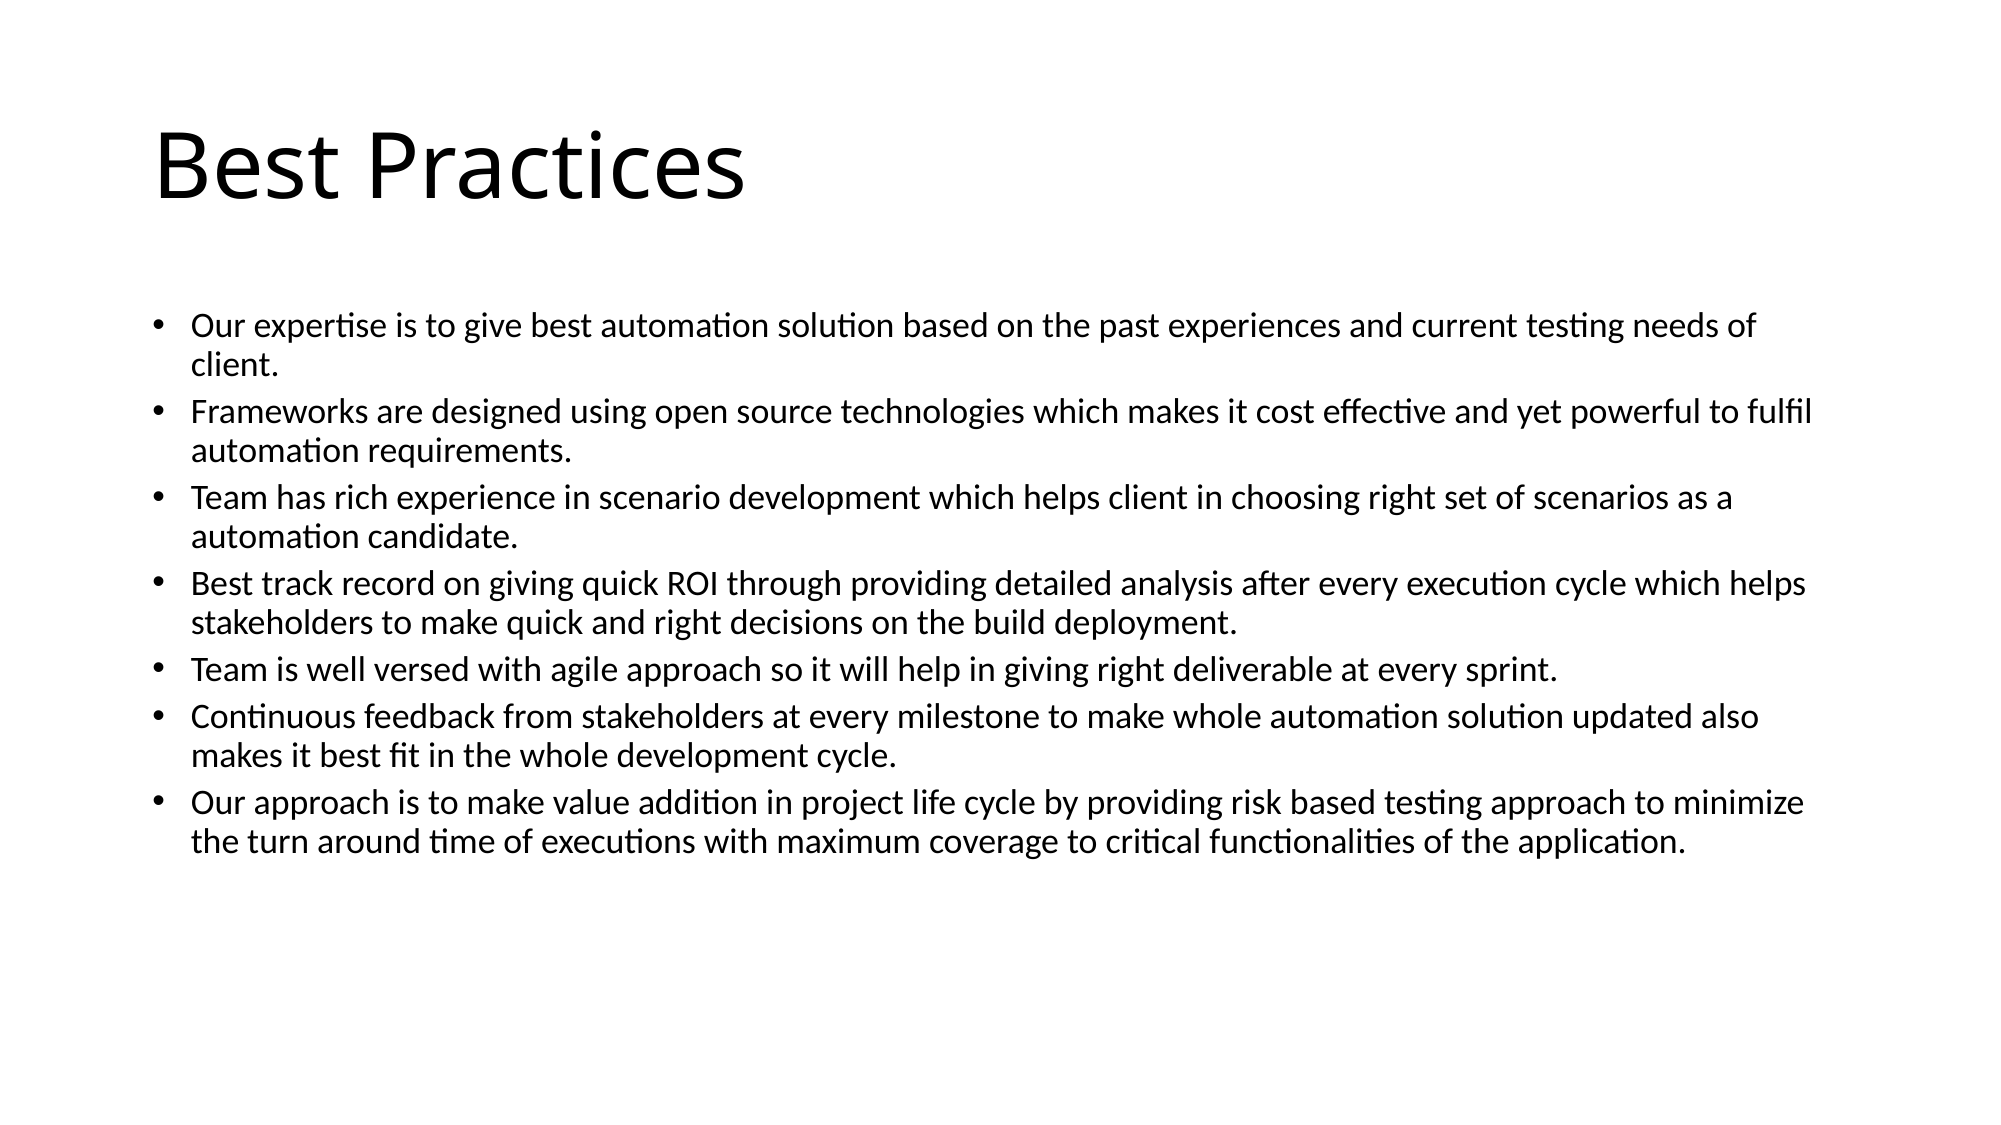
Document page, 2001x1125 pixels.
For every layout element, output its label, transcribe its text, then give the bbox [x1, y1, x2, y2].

title Best Practices [137, 59, 1863, 278]
list Our expertise is to give best automation solution based on the past experiences and current testing needs of client. Frameworks are designed using open source technologies which makes it cost effective and yet powerful to fulfil automation requirements. Team has rich experience in scenario development which helps client in choosing right set of scenarios as a automation candidate. Best track record on giving quick ROI through providing detailed analysis after every execution cycle which helps stakeholders to make quick and right decisions on the build deployment. Team is well versed with agile approach so it will help in giving right deliverable at every sprint. Continuous feedback from stakeholders at every milestone to make whole automation solution updated also makes it best fit in the whole development cycle. Our approach is to make value addition in project life cycle by providing risk based testing approach to minimize the turn around time of executions with maximum coverage to critical functionalities of the application. [137, 299, 1863, 1014]
